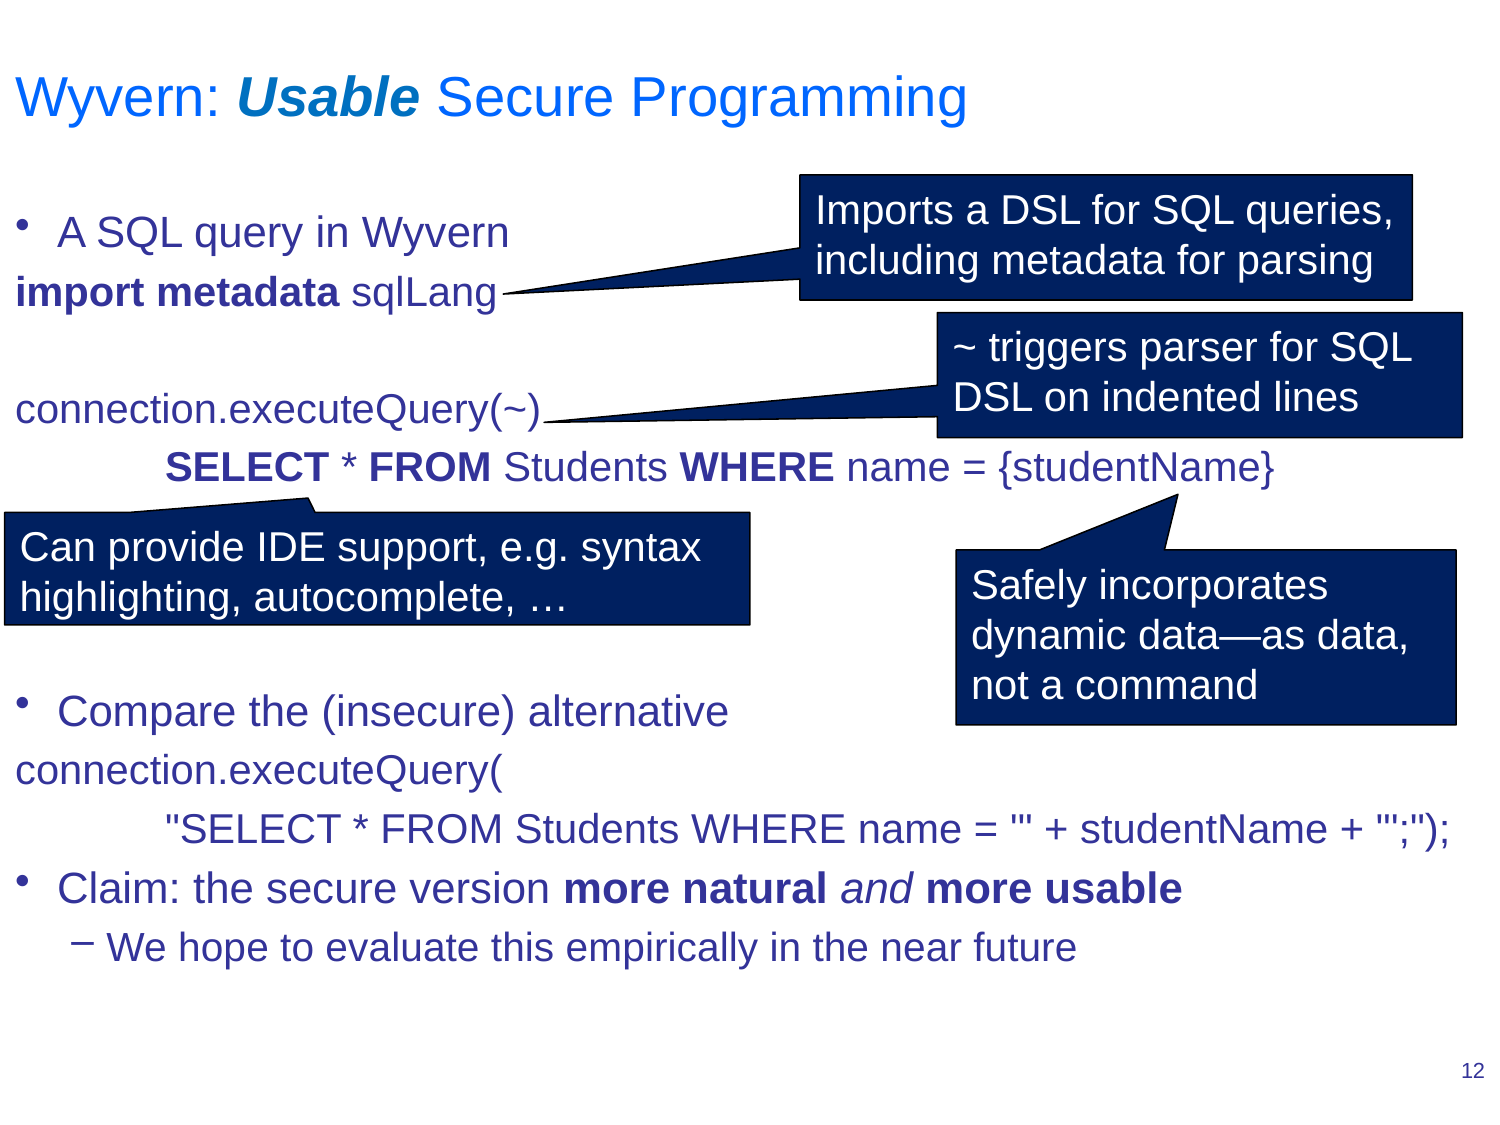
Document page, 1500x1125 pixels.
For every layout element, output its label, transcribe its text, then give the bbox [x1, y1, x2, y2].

title Wyvern: Usable Secure Programming [0, 0, 1500, 188]
text_box Safely incorporates dynamic data—as data, not a command [956, 494, 1457, 725]
text_box ~ triggers parser for SQL DSL on indented lines [544, 312, 1463, 438]
list A SQL query in Wyvern import metadata sqlLang connection.executeQuery(~) SELECT * FROM Students WHERE name = {studentName} Compare the (insecure) alternative connection.executeQuery( "SELECT * FROM Students WHERE name = '" + studentName + "';"); Claim: the secure version more natural and more usable We hope to evaluate this empirically in the near future [0, 196, 1500, 1125]
text_box Can provide IDE support, e.g. syntax highlighting, autocomplete, … [4, 498, 750, 625]
slide_number 12 [1125, 1049, 1500, 1091]
text_box Imports a DSL for SQL queries, including metadata for parsing [503, 174, 1413, 300]
